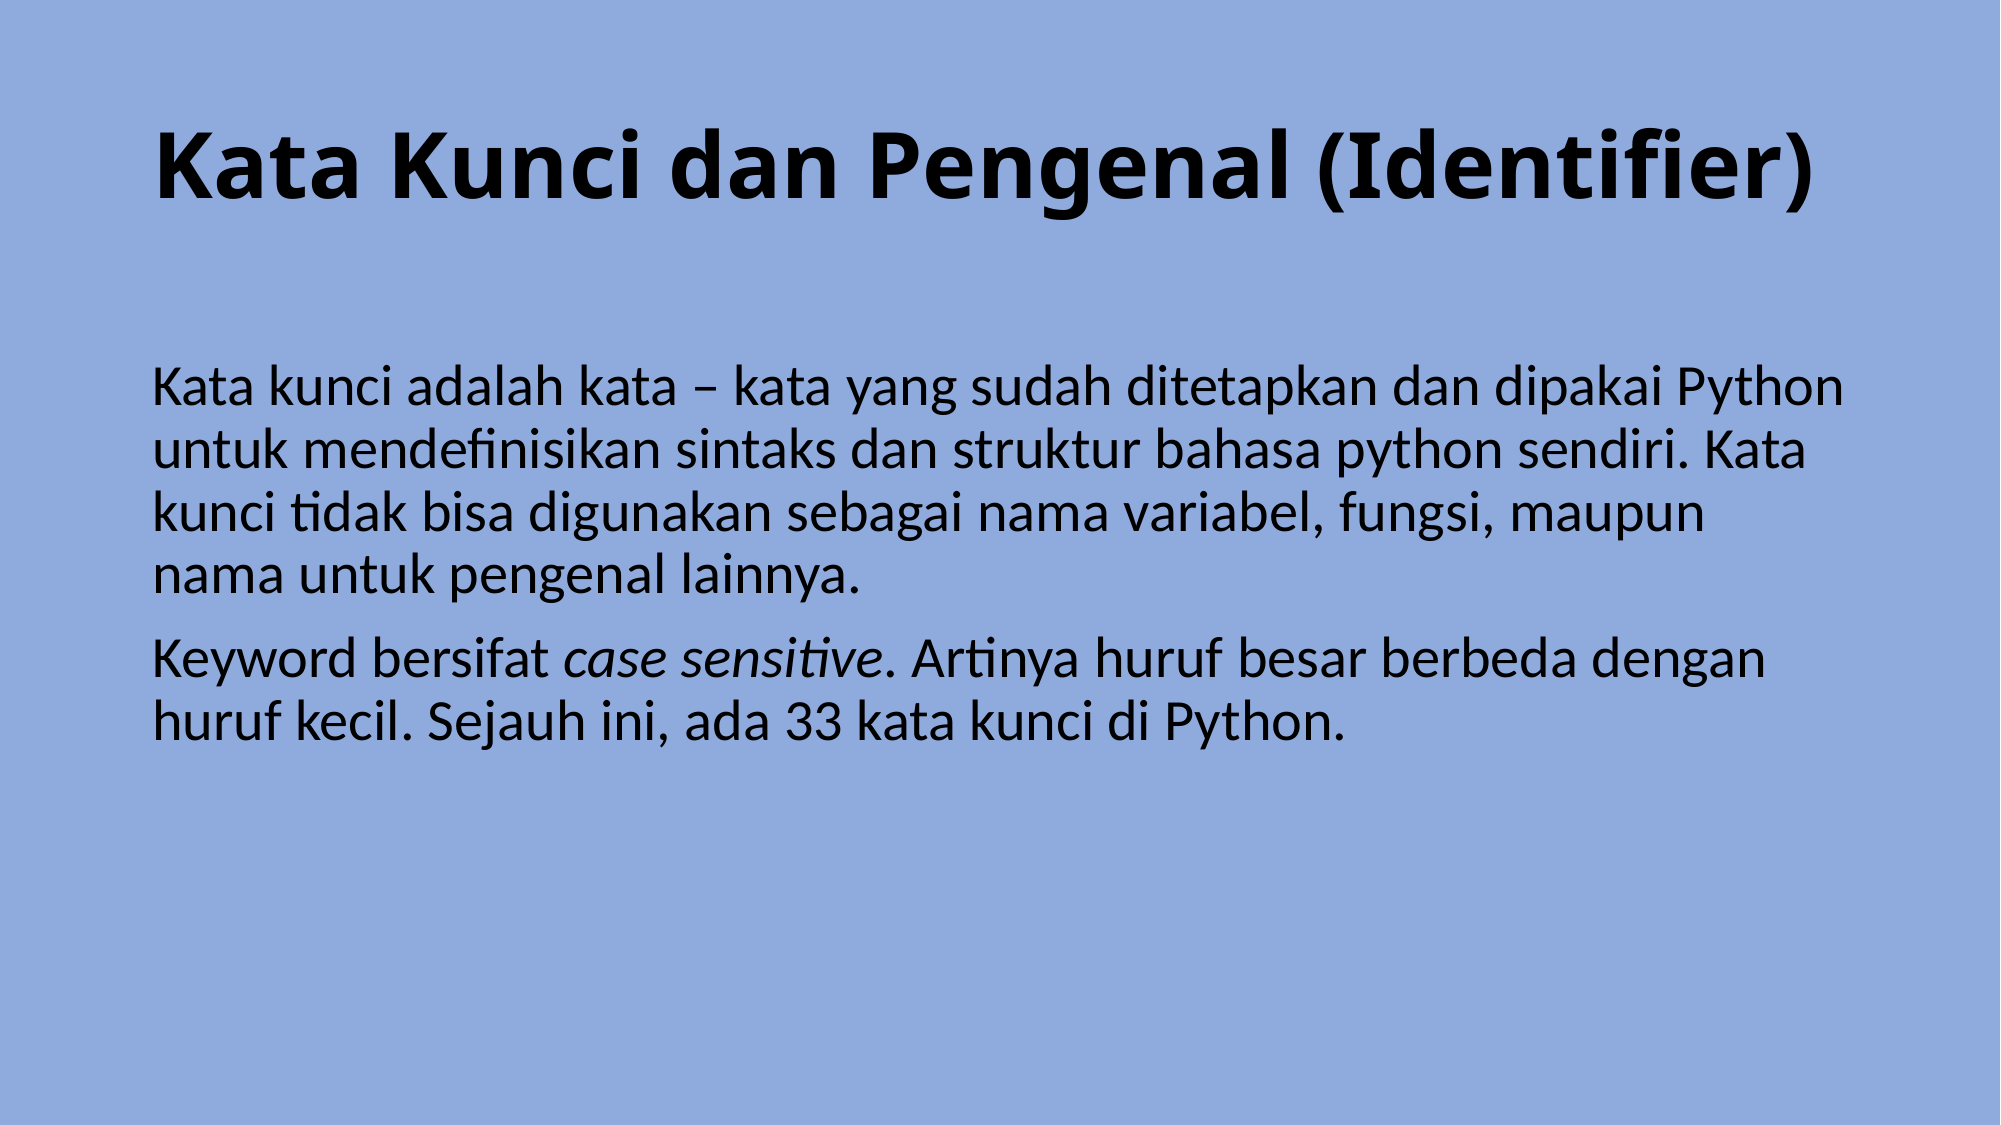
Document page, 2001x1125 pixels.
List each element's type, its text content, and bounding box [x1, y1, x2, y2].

title Kata Kunci dan Pengenal (Identifier) [137, 59, 1863, 257]
list Kata kunci adalah kata – kata yang sudah ditetapkan dan dipakai Python untuk mendefinisikan sintaks dan struktur bahasa python sendiri. Kata kunci tidak bisa digunakan sebagai nama variabel, fungsi, maupun nama untuk pengenal lainnya. Keyword bersifat case sensitive. Artinya huruf besar berbeda dengan huruf kecil. Sejauh ini, ada 33 kata kunci di Python. [137, 257, 1863, 1014]
